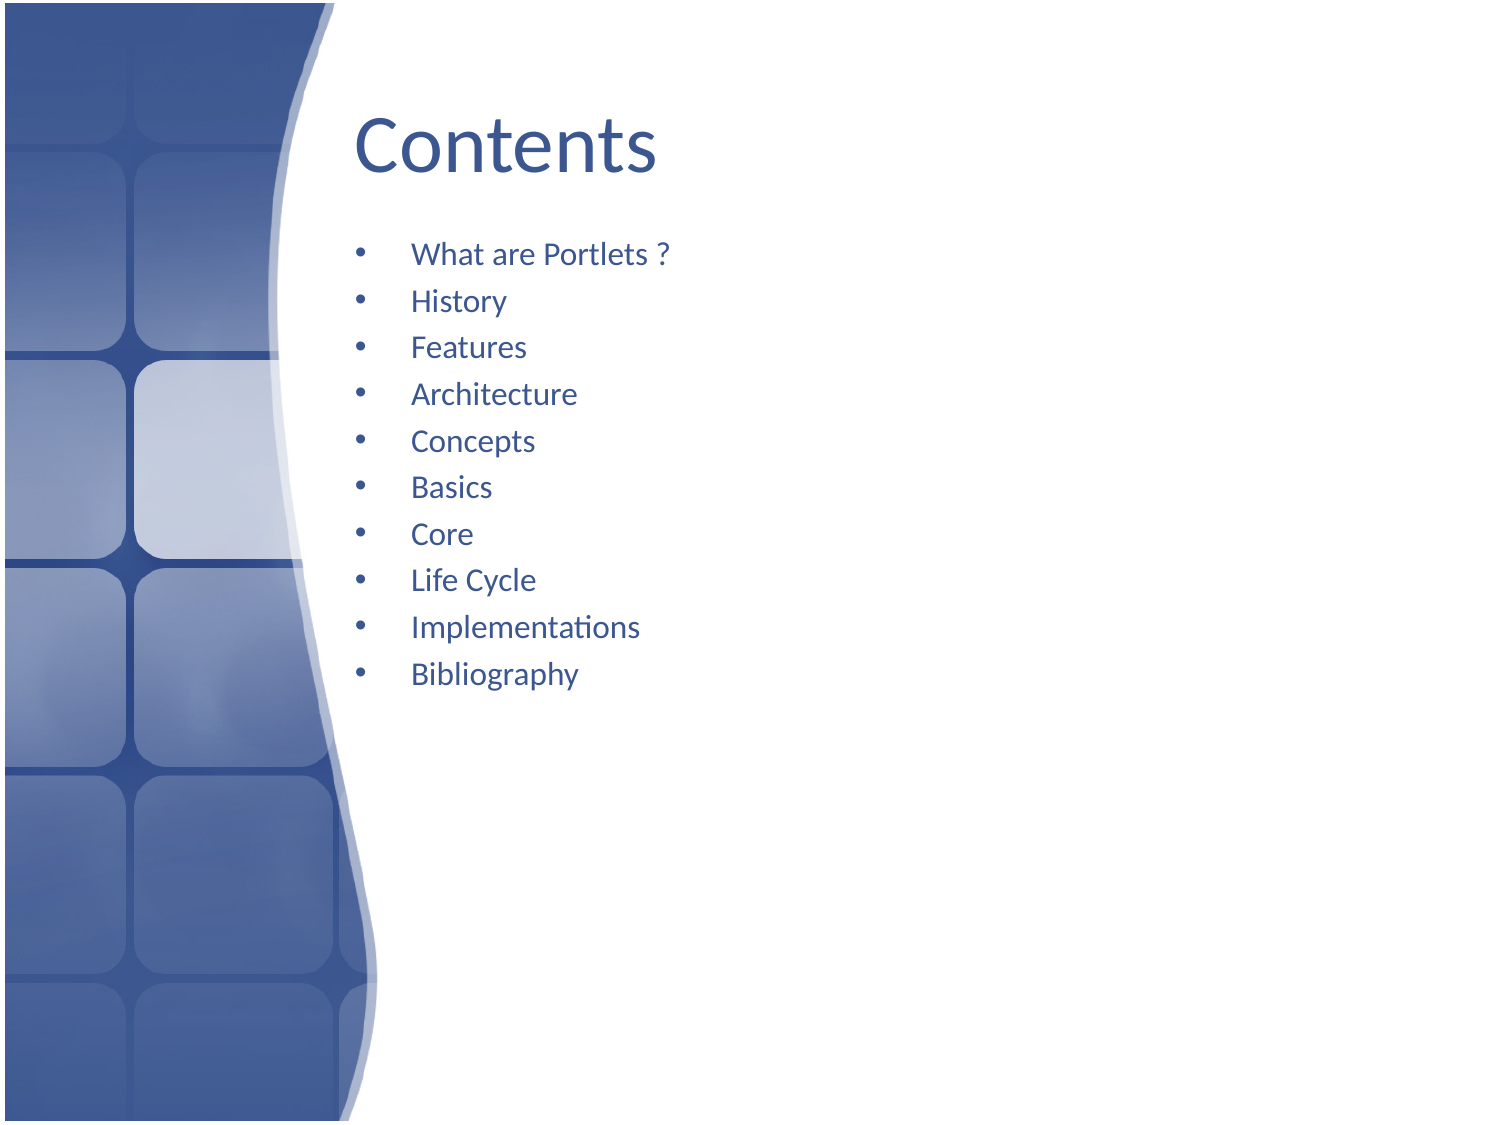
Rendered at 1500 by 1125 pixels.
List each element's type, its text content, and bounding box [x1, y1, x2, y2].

list What are Portlets ? History Features Architecture Concepts Basics Core Life Cycle Implementations Bibliography [339, 224, 1426, 1051]
title Contents [339, 44, 1426, 224]
picture [0, 0, 1500, 1125]
